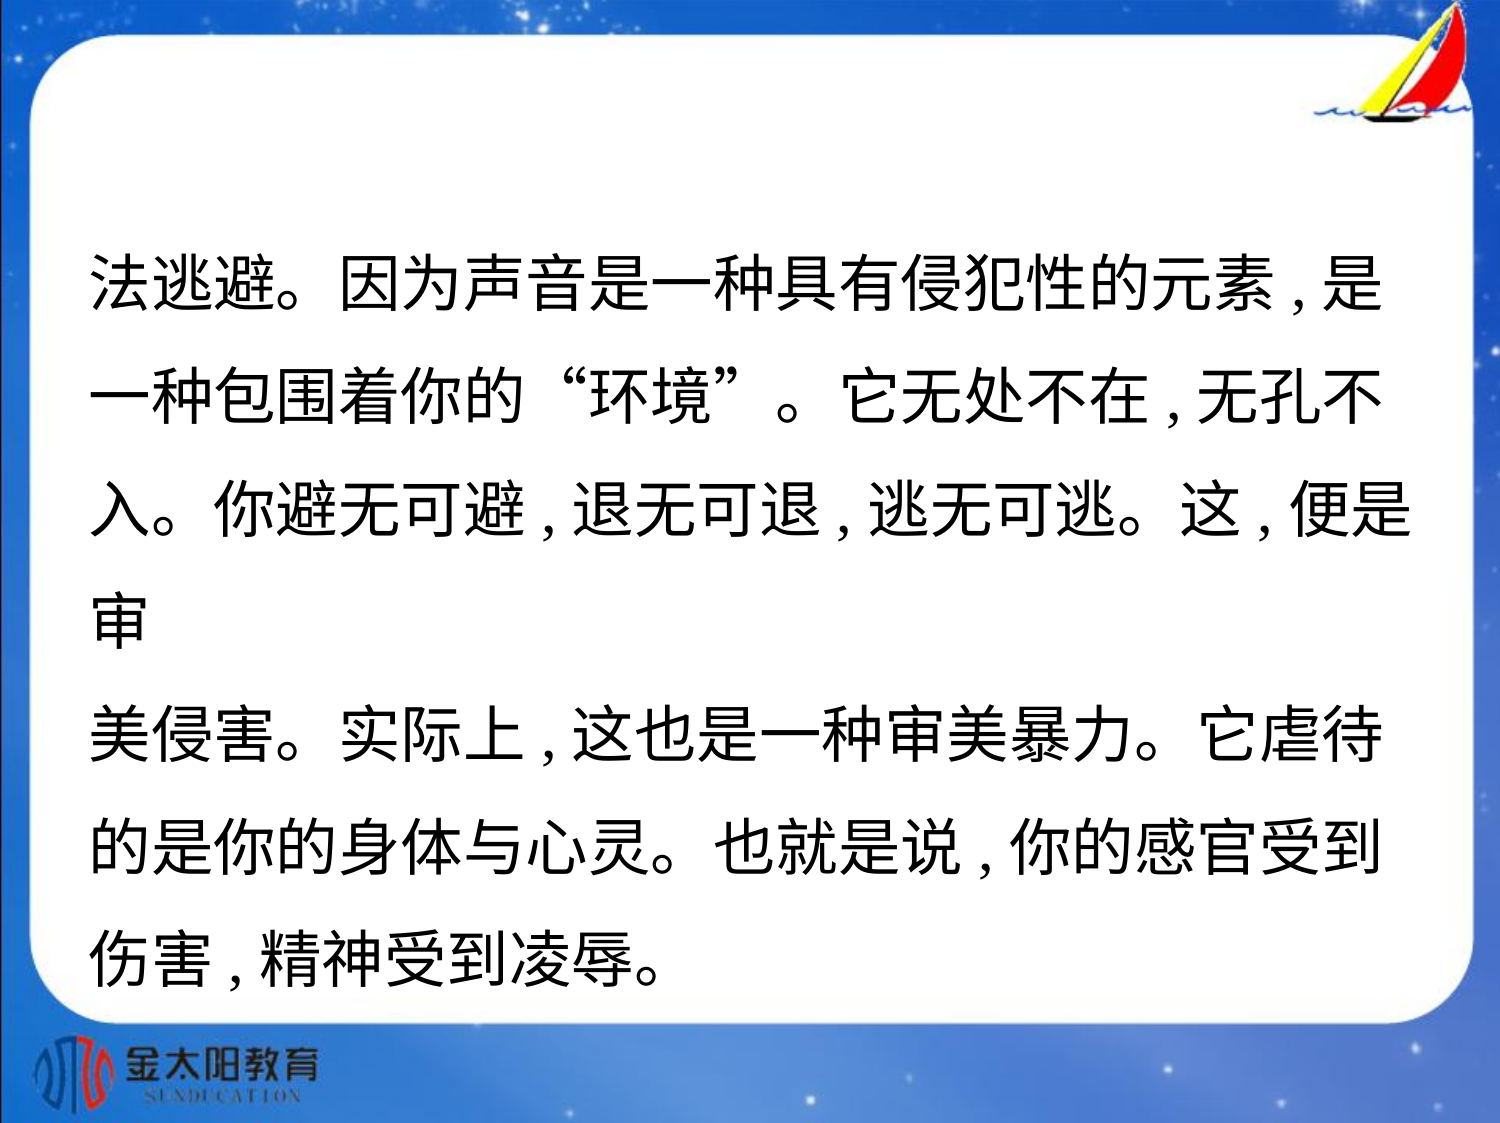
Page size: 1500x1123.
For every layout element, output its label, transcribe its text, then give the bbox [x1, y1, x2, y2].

picture [0, 0, 1500, 1123]
text_box 法逃避。因为声音是一种具有侵犯性的元素,是 一种包围着你的“环境”。它无处不在,无孔不 入。你避无可避,退无可退,逃无可逃。这,便是审 美侵害。实际上,这也是一种审美暴力。它虐待 的是你的身体与心灵。也就是说,你的感官受到 伤害,精神受到凌辱。 [88, 206, 1453, 996]
